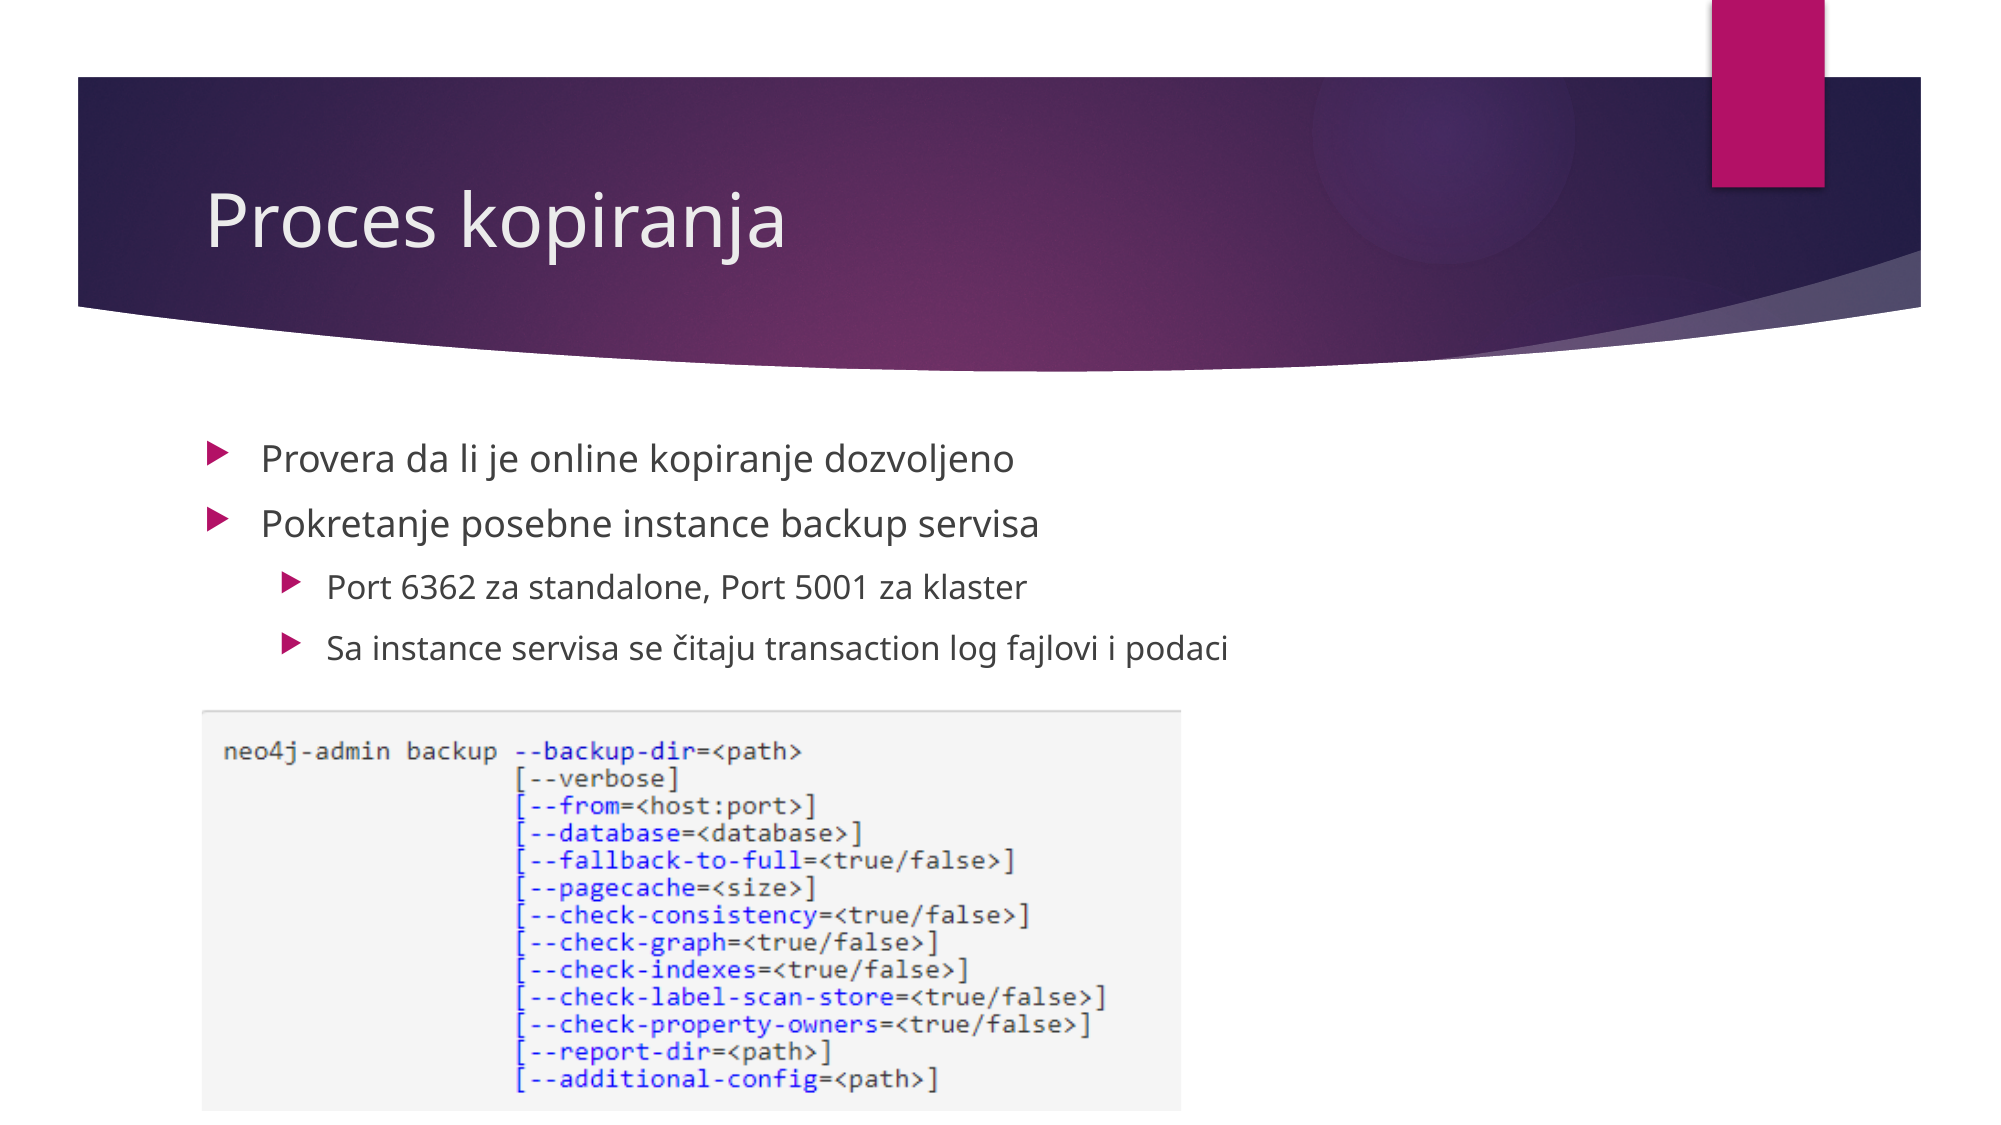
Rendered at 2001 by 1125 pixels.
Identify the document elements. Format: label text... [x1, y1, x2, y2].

picture [201, 707, 1182, 1111]
list Provera da li je online kopiranje dozvoljeno Pokretanje posebne instance backup servisa Port 6362 za standalone, Port 5001 za klaster Sa instance servisa se čitaju transaction log fajlovi i podaci [189, 427, 1638, 988]
title Proces kopiranja [189, 159, 1627, 276]
